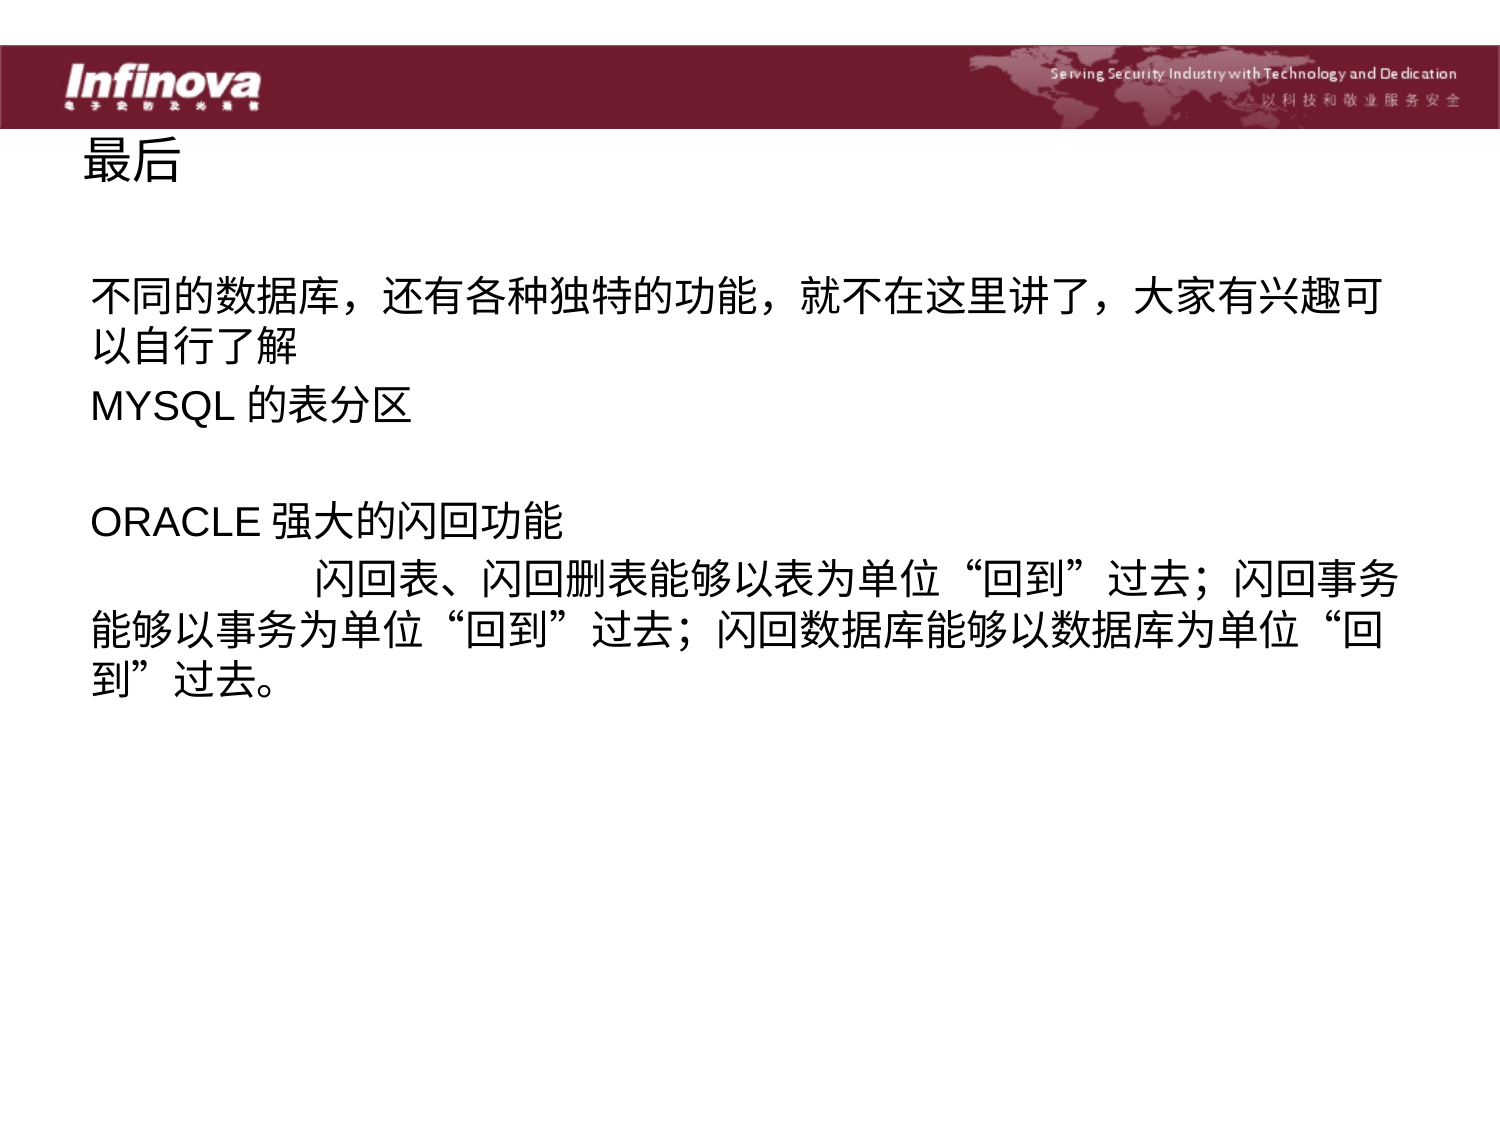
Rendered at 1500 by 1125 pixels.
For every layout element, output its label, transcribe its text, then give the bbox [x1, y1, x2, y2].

picture [0, 45, 1500, 129]
title 最后 [67, 94, 1418, 222]
list 不同的数据库，还有各种独特的功能，就不在这里讲了，大家有兴趣可以自行了解 MYSQL的表分区 ORACLE强大的闪回功能 闪回表、闪回删表能够以表为单位“回到”过去；闪回事务能够以事务为单位“回到”过去；闪回数据库能够以数据库为单位“回到”过去。 [74, 262, 1426, 1006]
